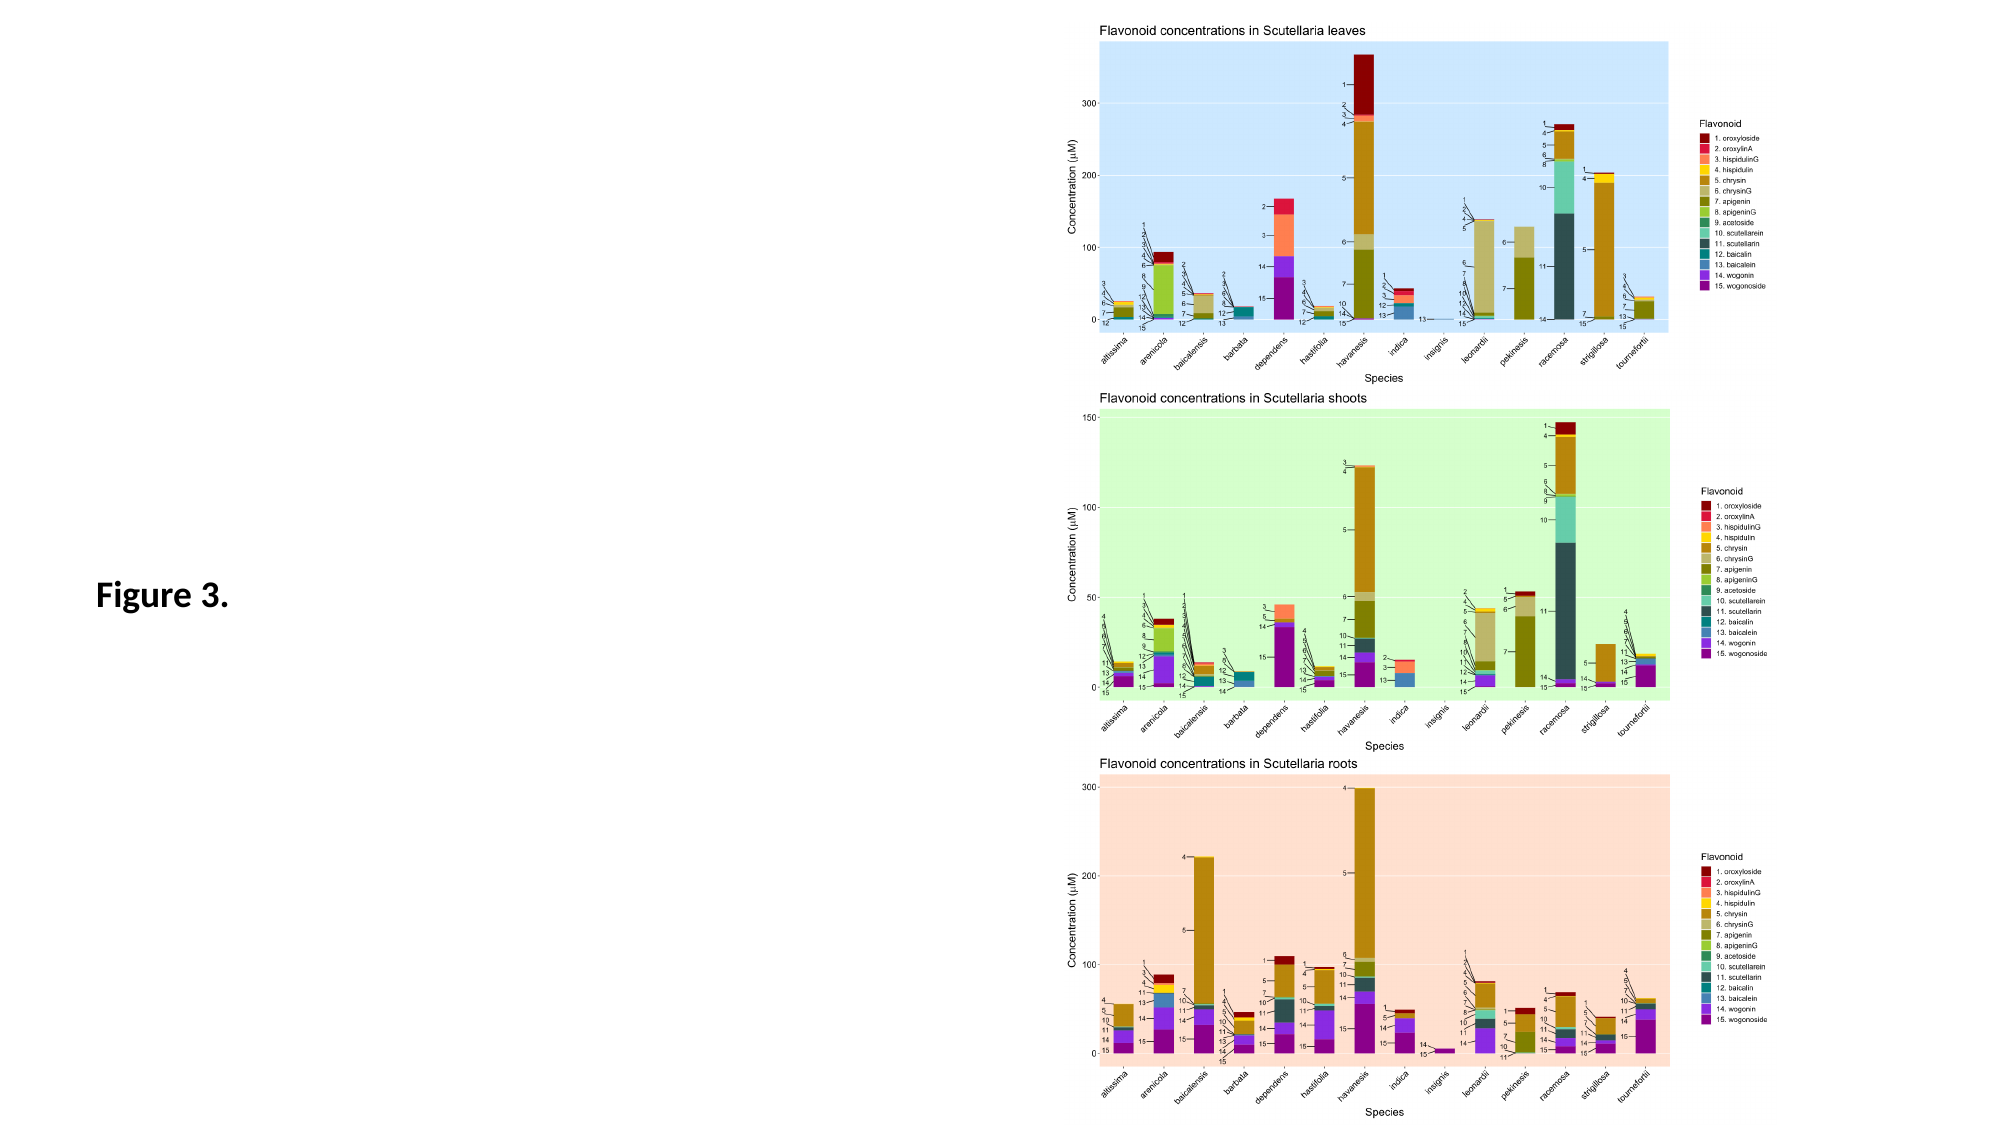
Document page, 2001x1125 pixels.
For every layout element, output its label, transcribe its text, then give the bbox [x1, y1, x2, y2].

text_box Figure 3. [81, 562, 866, 623]
picture [1064, 22, 1777, 1125]
